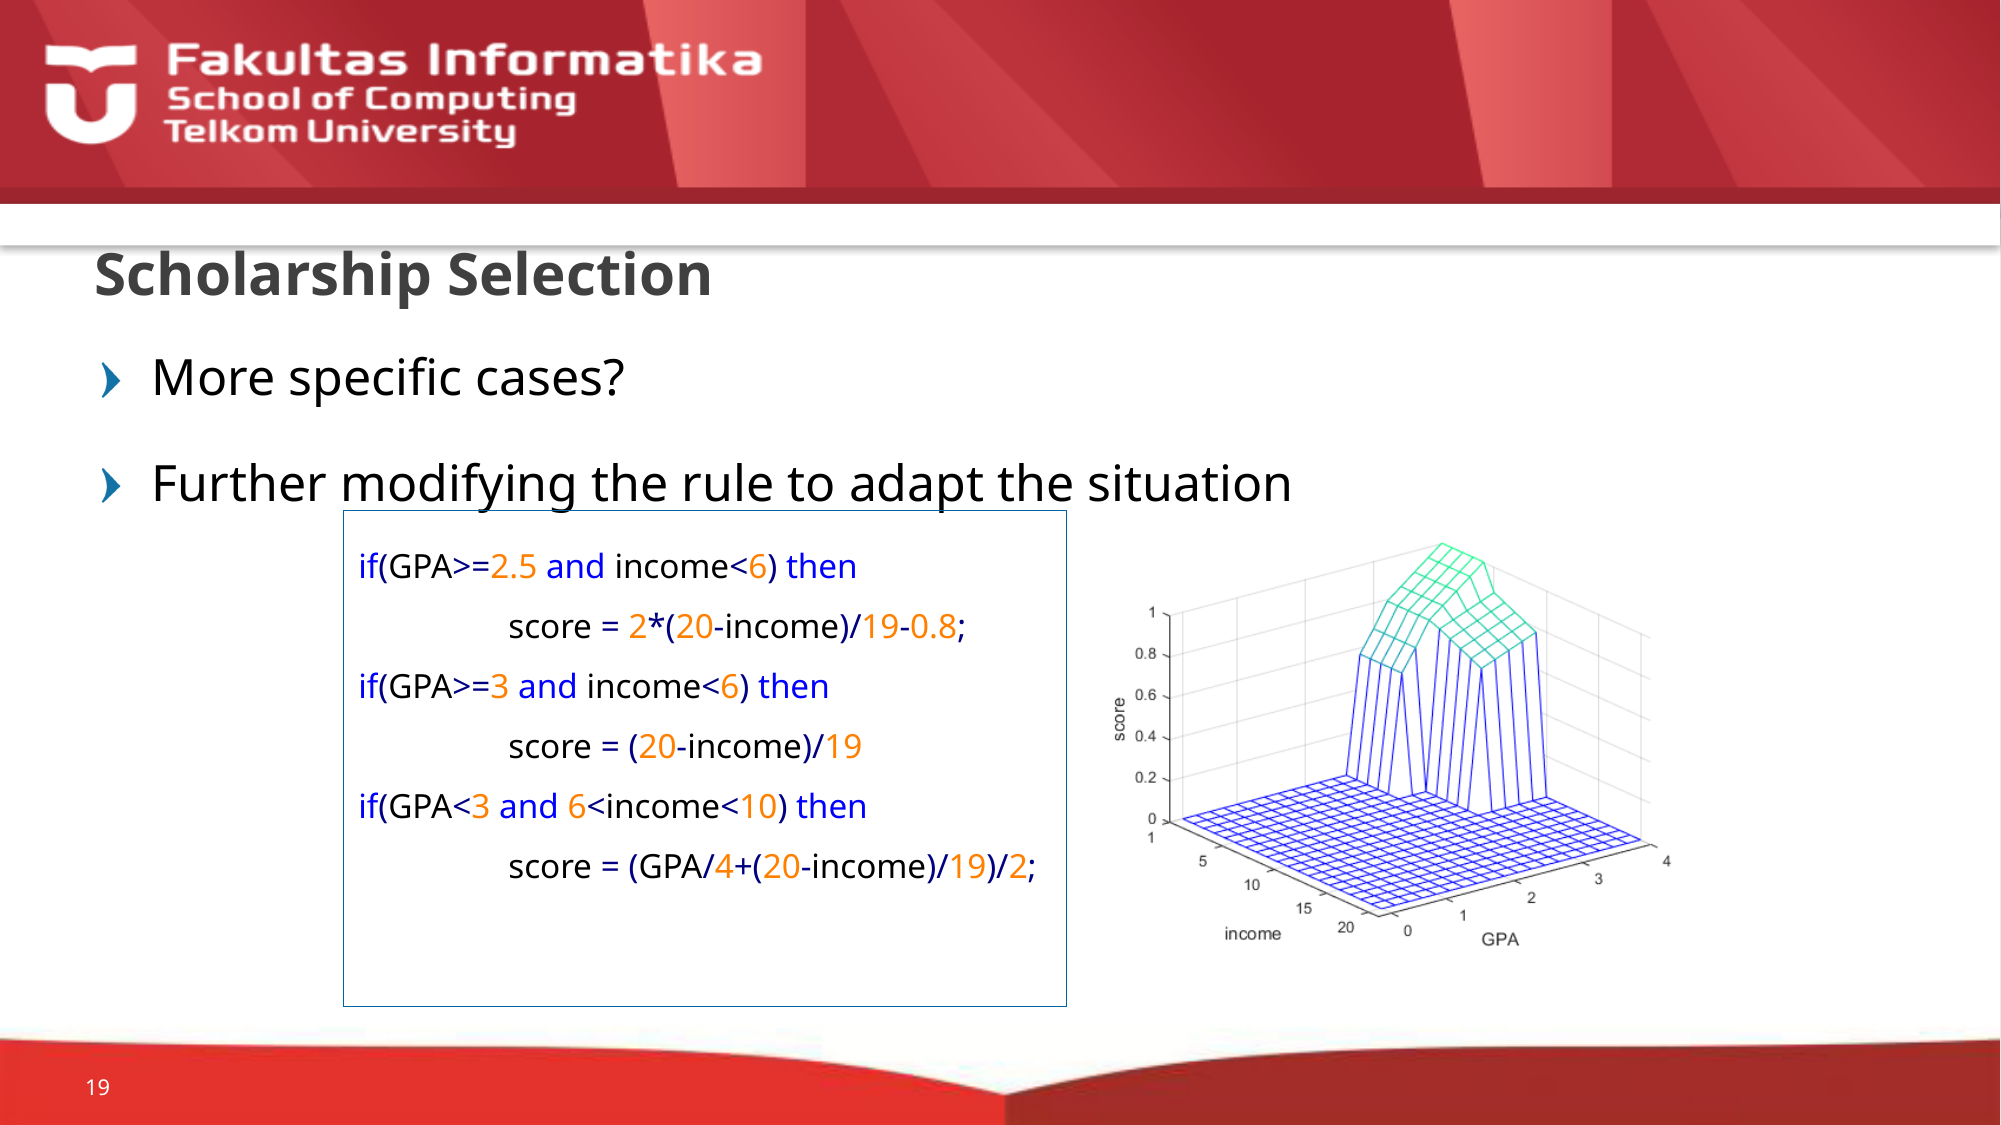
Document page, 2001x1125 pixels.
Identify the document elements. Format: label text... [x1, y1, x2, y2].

picture [95, 457, 124, 505]
text_box if(GPA>=2.5 and income<6) then score = 2*(20-income)/19-0.8; if(GPA>=3 and income<6) then score = (20-income)/19 if(GPA<3 and 6<income<10) then score = (GPA/4+(20-income)/19)/2; [343, 510, 1067, 1007]
picture [0, 0, 2001, 1125]
list More specific cases? Further modifying the rule to adapt the situation [80, 329, 1902, 990]
picture [1088, 509, 1710, 968]
slide_number 19 [85, 1058, 164, 1119]
title Scholarship Selection [79, 219, 1901, 325]
picture [95, 351, 124, 400]
